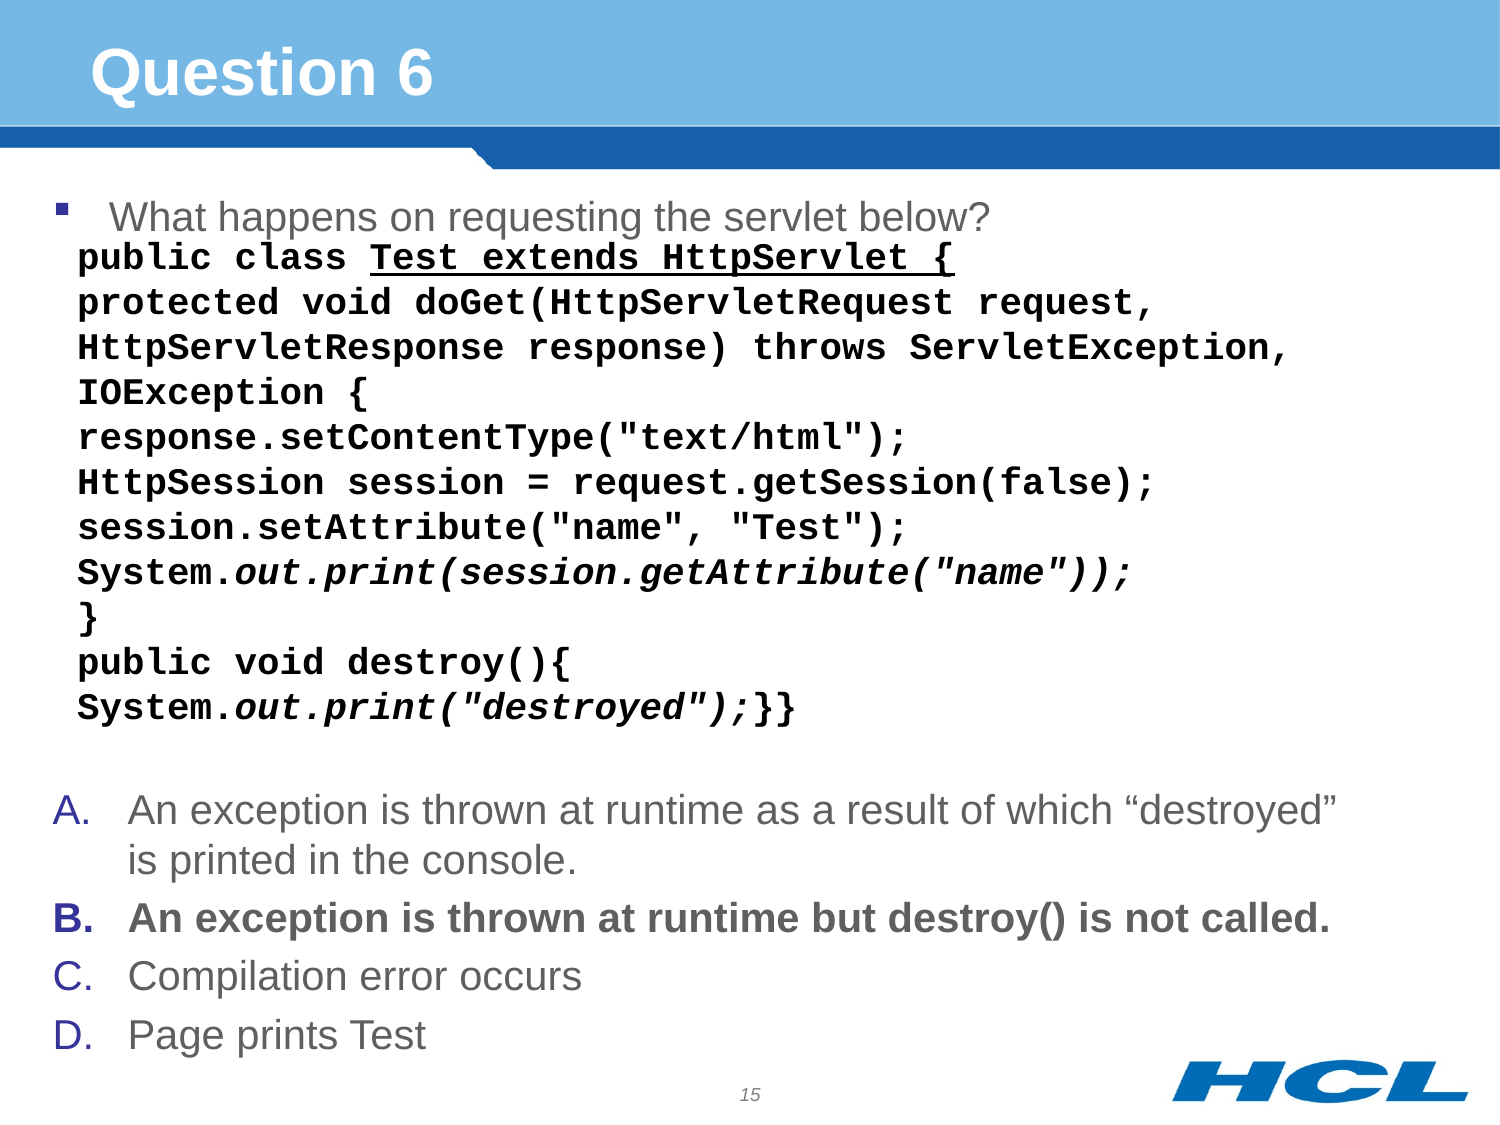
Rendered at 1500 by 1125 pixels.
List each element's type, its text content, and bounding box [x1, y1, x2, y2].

title Question 6 [74, 0, 1426, 138]
list What happens on requesting the servlet below? [37, 162, 1388, 238]
text_box public class Test extends HttpServlet { protected void doGet(HttpServletRequest request, HttpServletResponse response) throws ServletException, IOException { response.setContentType("text/html"); HttpSession session = request.getSession(false); session.setAttribute("name", "Test"); System.out.print(session.getAttribute("name")); } public void destroy(){ System.out.print("destroyed");}} [62, 224, 1413, 735]
text_box An exception is thrown at runtime as a result of which “destroyed” is printed in the console. An exception is thrown at runtime but destroy() is not called. Compilation error occurs Page prints Test [37, 774, 1388, 963]
picture [1140, 1050, 1500, 1109]
picture [0, 0, 1500, 188]
slide_number 15 [574, 1074, 926, 1115]
